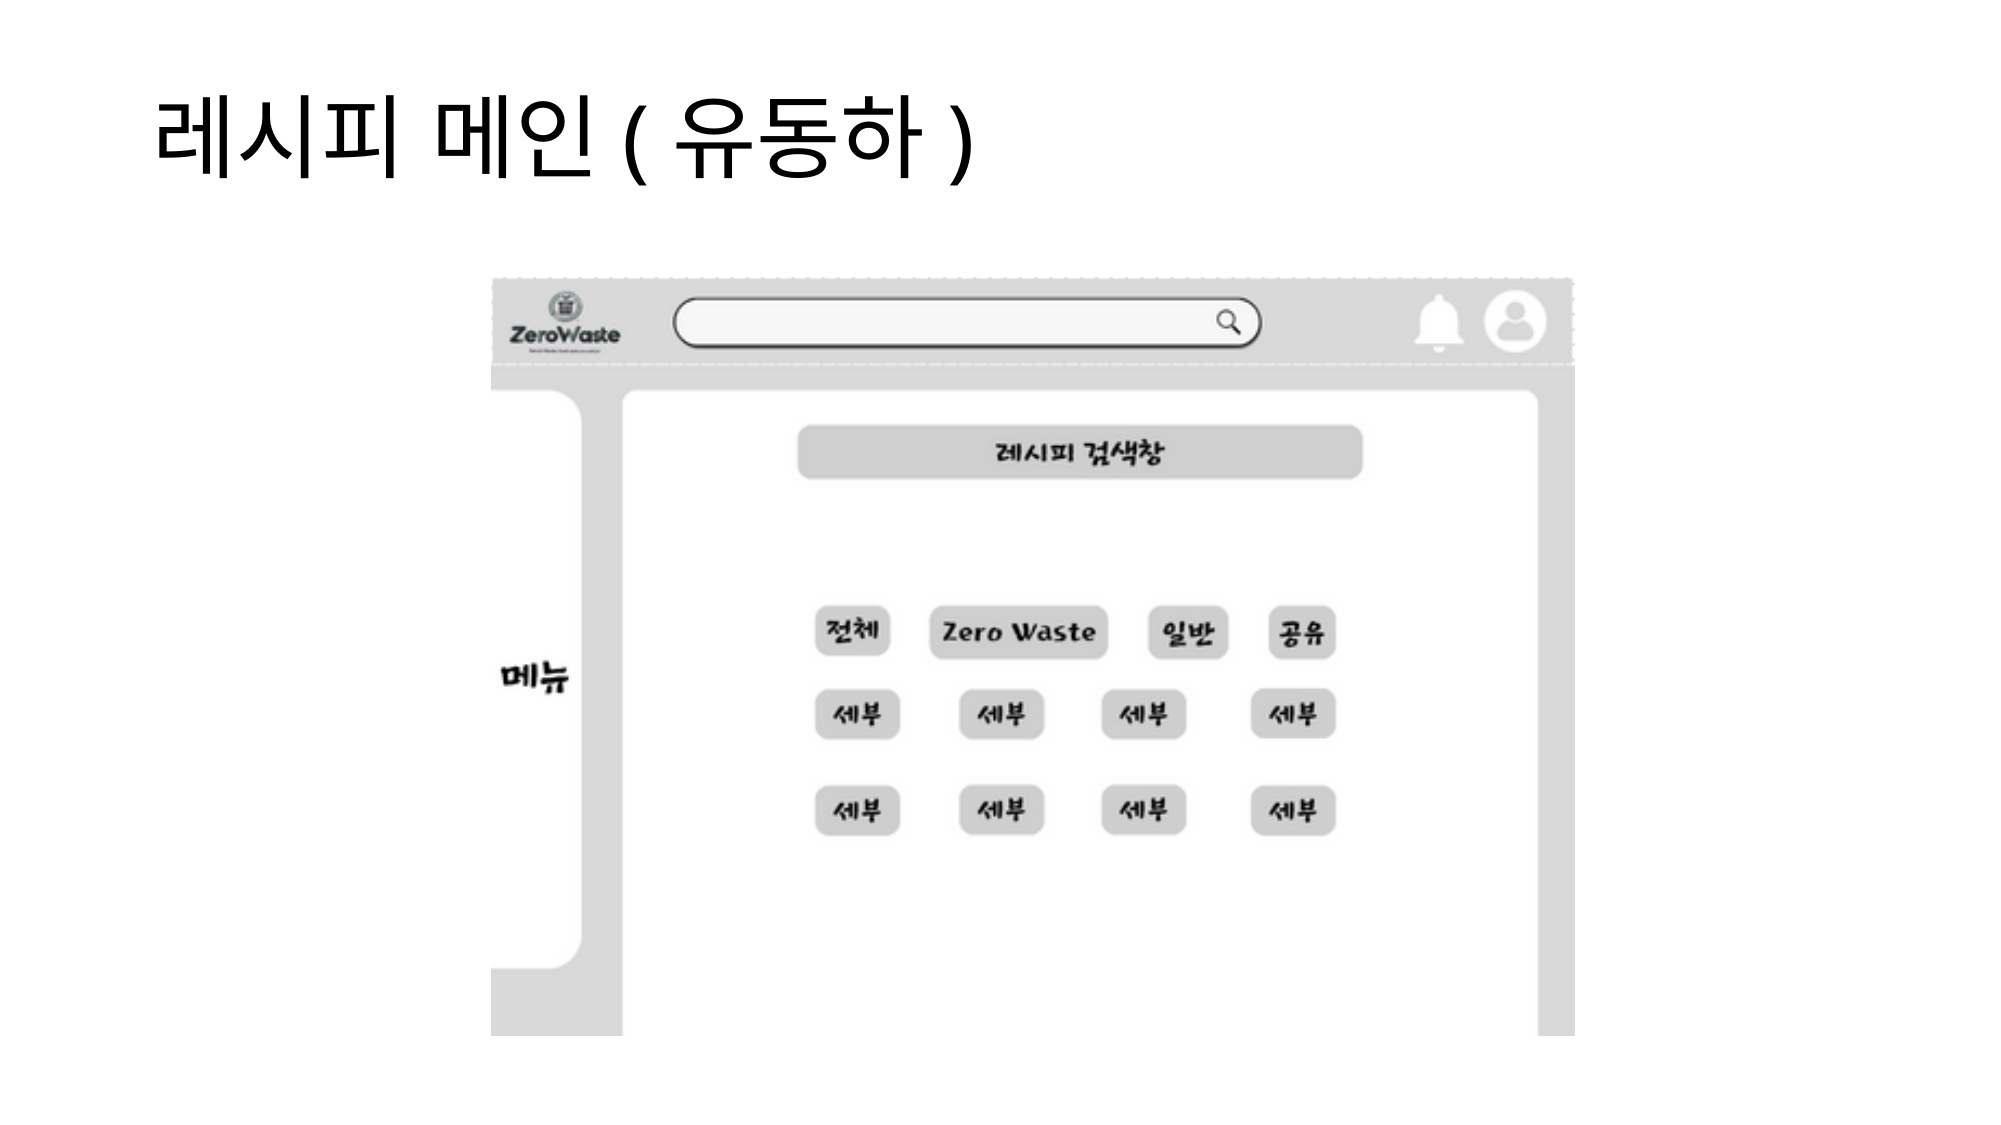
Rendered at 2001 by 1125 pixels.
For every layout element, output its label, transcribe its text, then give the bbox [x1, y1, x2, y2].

title 레시피 메인(유동하) [137, 59, 1004, 224]
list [491, 277, 1575, 1036]
